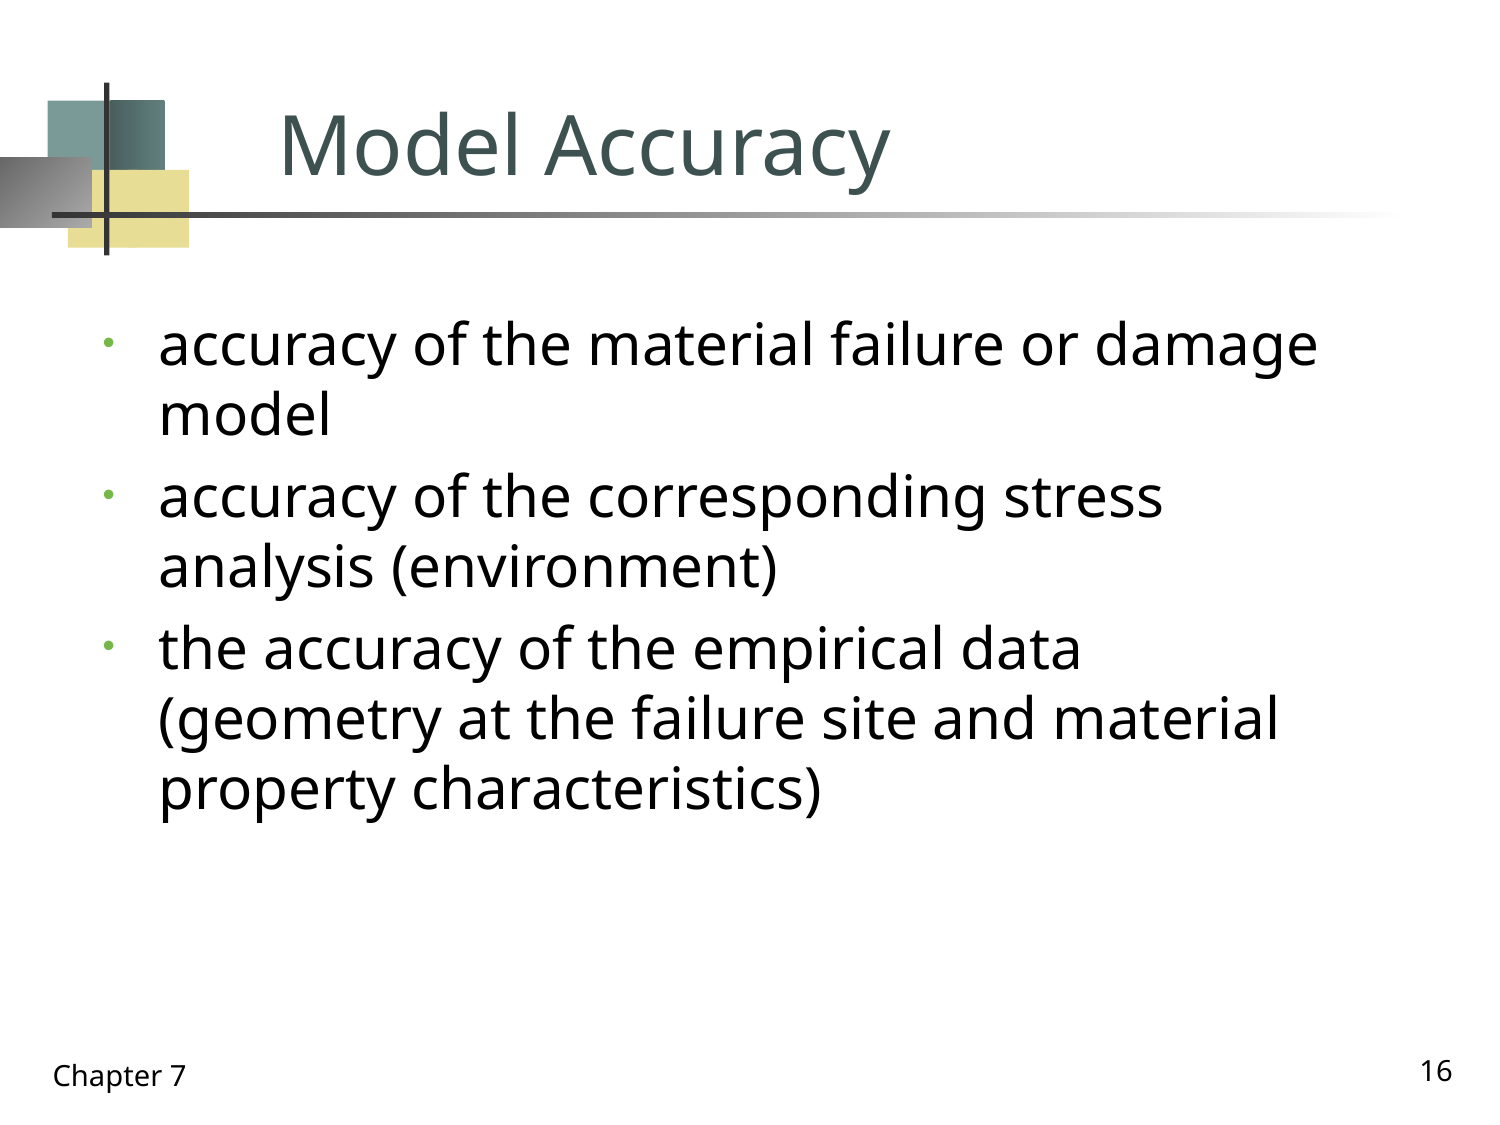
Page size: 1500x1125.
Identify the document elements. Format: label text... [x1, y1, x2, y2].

title Model Accuracy [262, 75, 1225, 200]
slide_number 16 [1154, 1023, 1468, 1100]
slide_number Chapter 7 [37, 1024, 351, 1101]
list accuracy of the material failure or damage model accuracy of the corresponding stress analysis (environment) the accuracy of the empirical data (geometry at the failure site and material property characteristics) [87, 299, 1363, 975]
